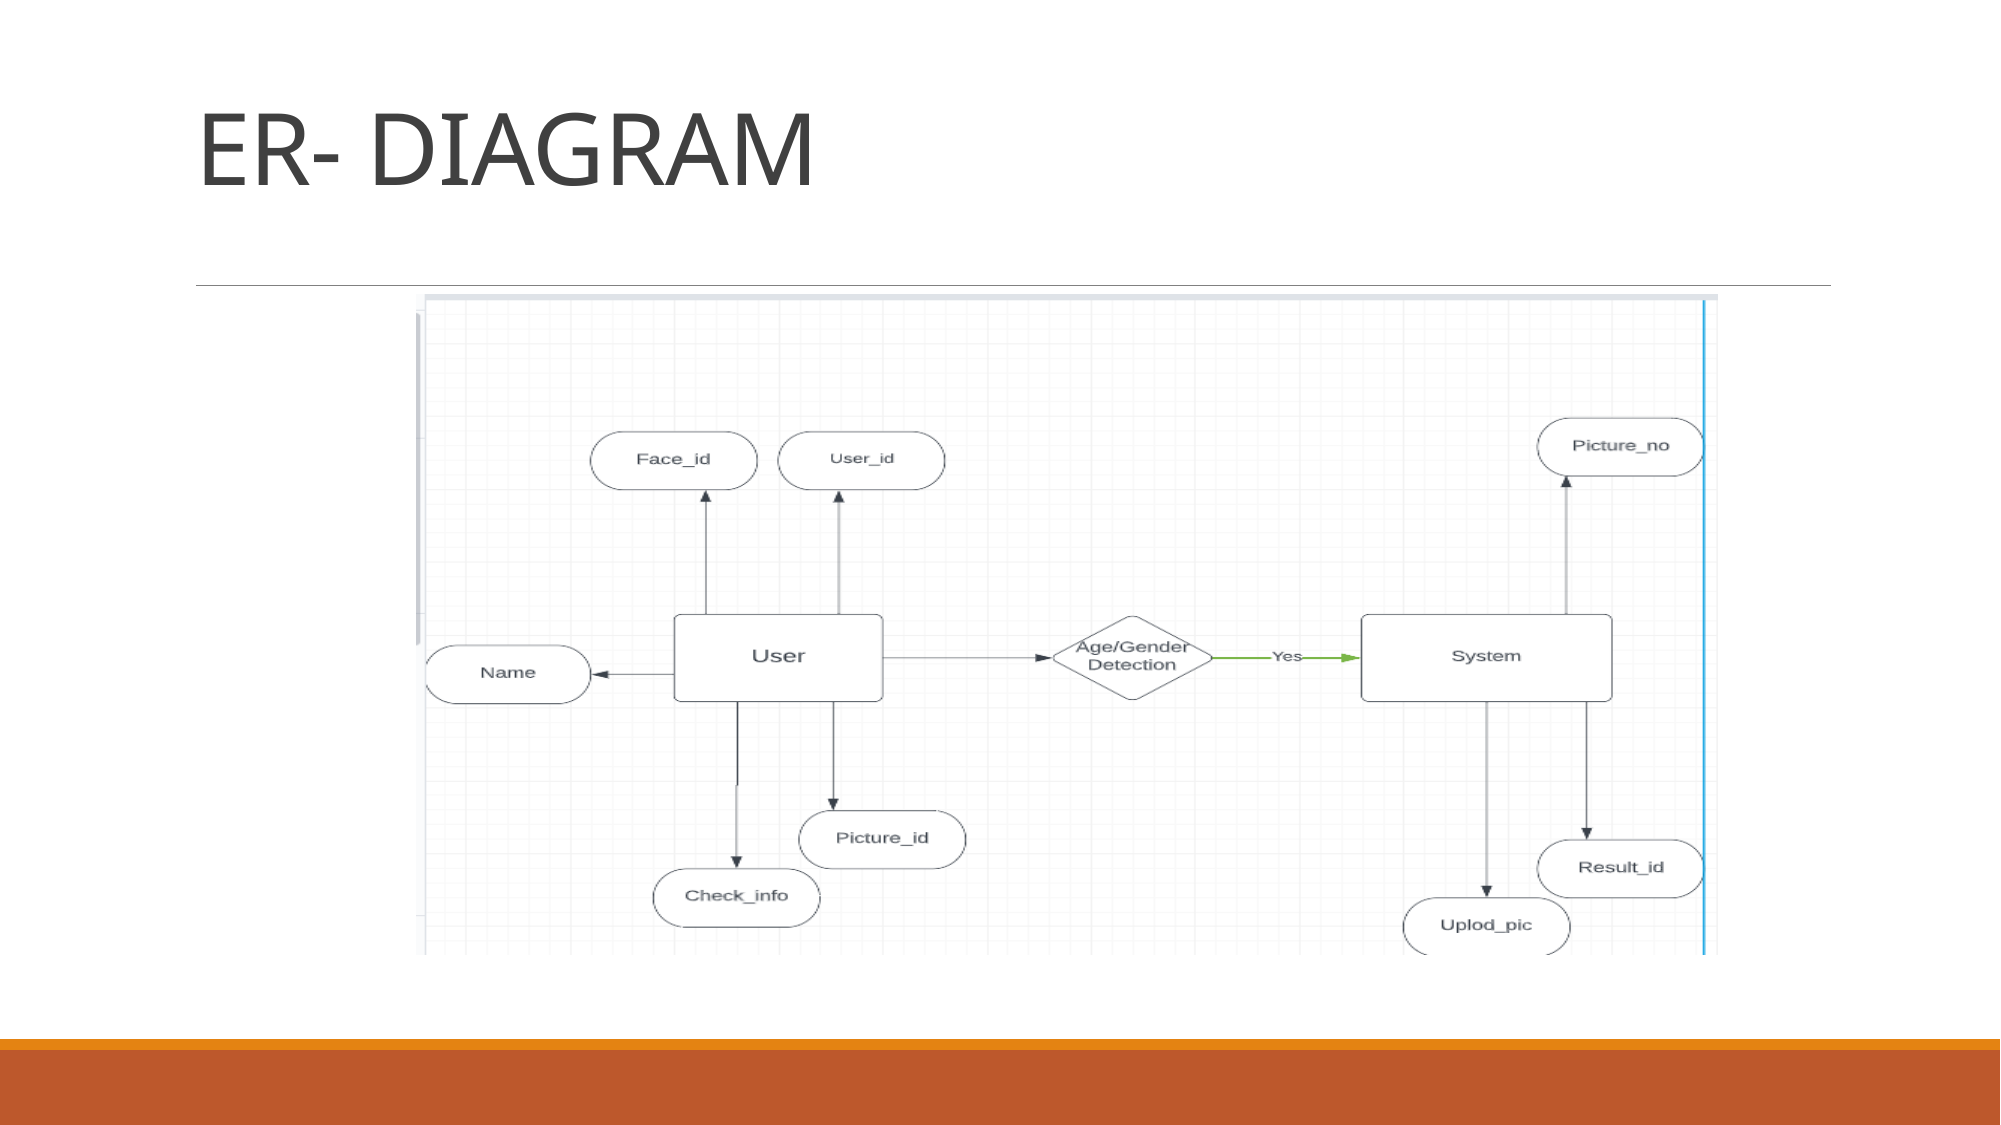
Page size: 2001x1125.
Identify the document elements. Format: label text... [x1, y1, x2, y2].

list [415, 293, 1719, 955]
title ER- DIAGRAM [180, 47, 1830, 214]
